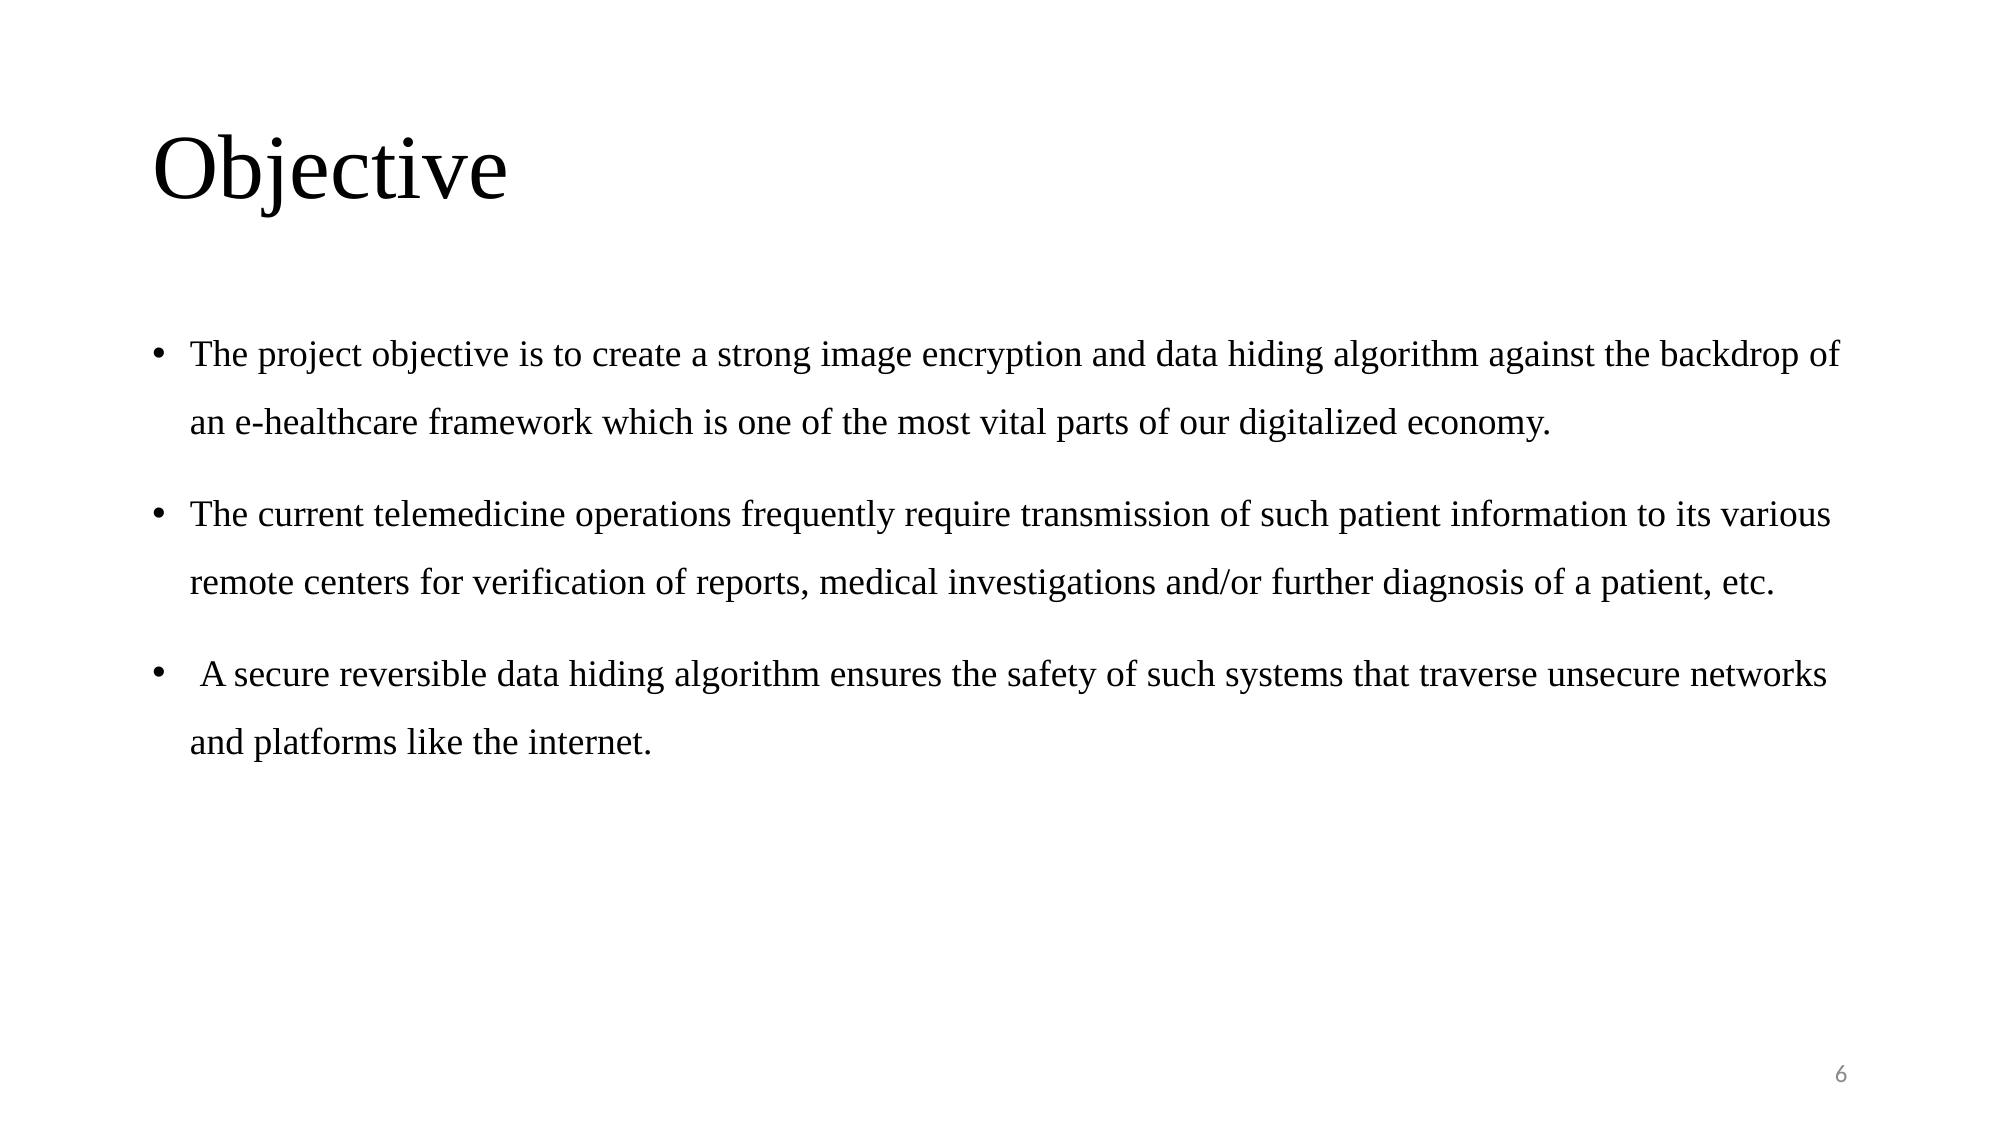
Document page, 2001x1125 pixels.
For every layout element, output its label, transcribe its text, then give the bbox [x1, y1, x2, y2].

title Objective [137, 59, 1863, 278]
slide_number 6 [1412, 1042, 1863, 1103]
list The project objective is to create a strong image encryption and data hiding algorithm against the backdrop of an e-healthcare framework which is one of the most vital parts of our digitalized economy. The current telemedicine operations frequently require transmission of such patient information to its various remote centers for verification of reports, medical investigations and/or further diagnosis of a patient, etc. A secure reversible data hiding algorithm ensures the safety of such systems that traverse unsecure networks and platforms like the internet. [137, 299, 1863, 1014]
